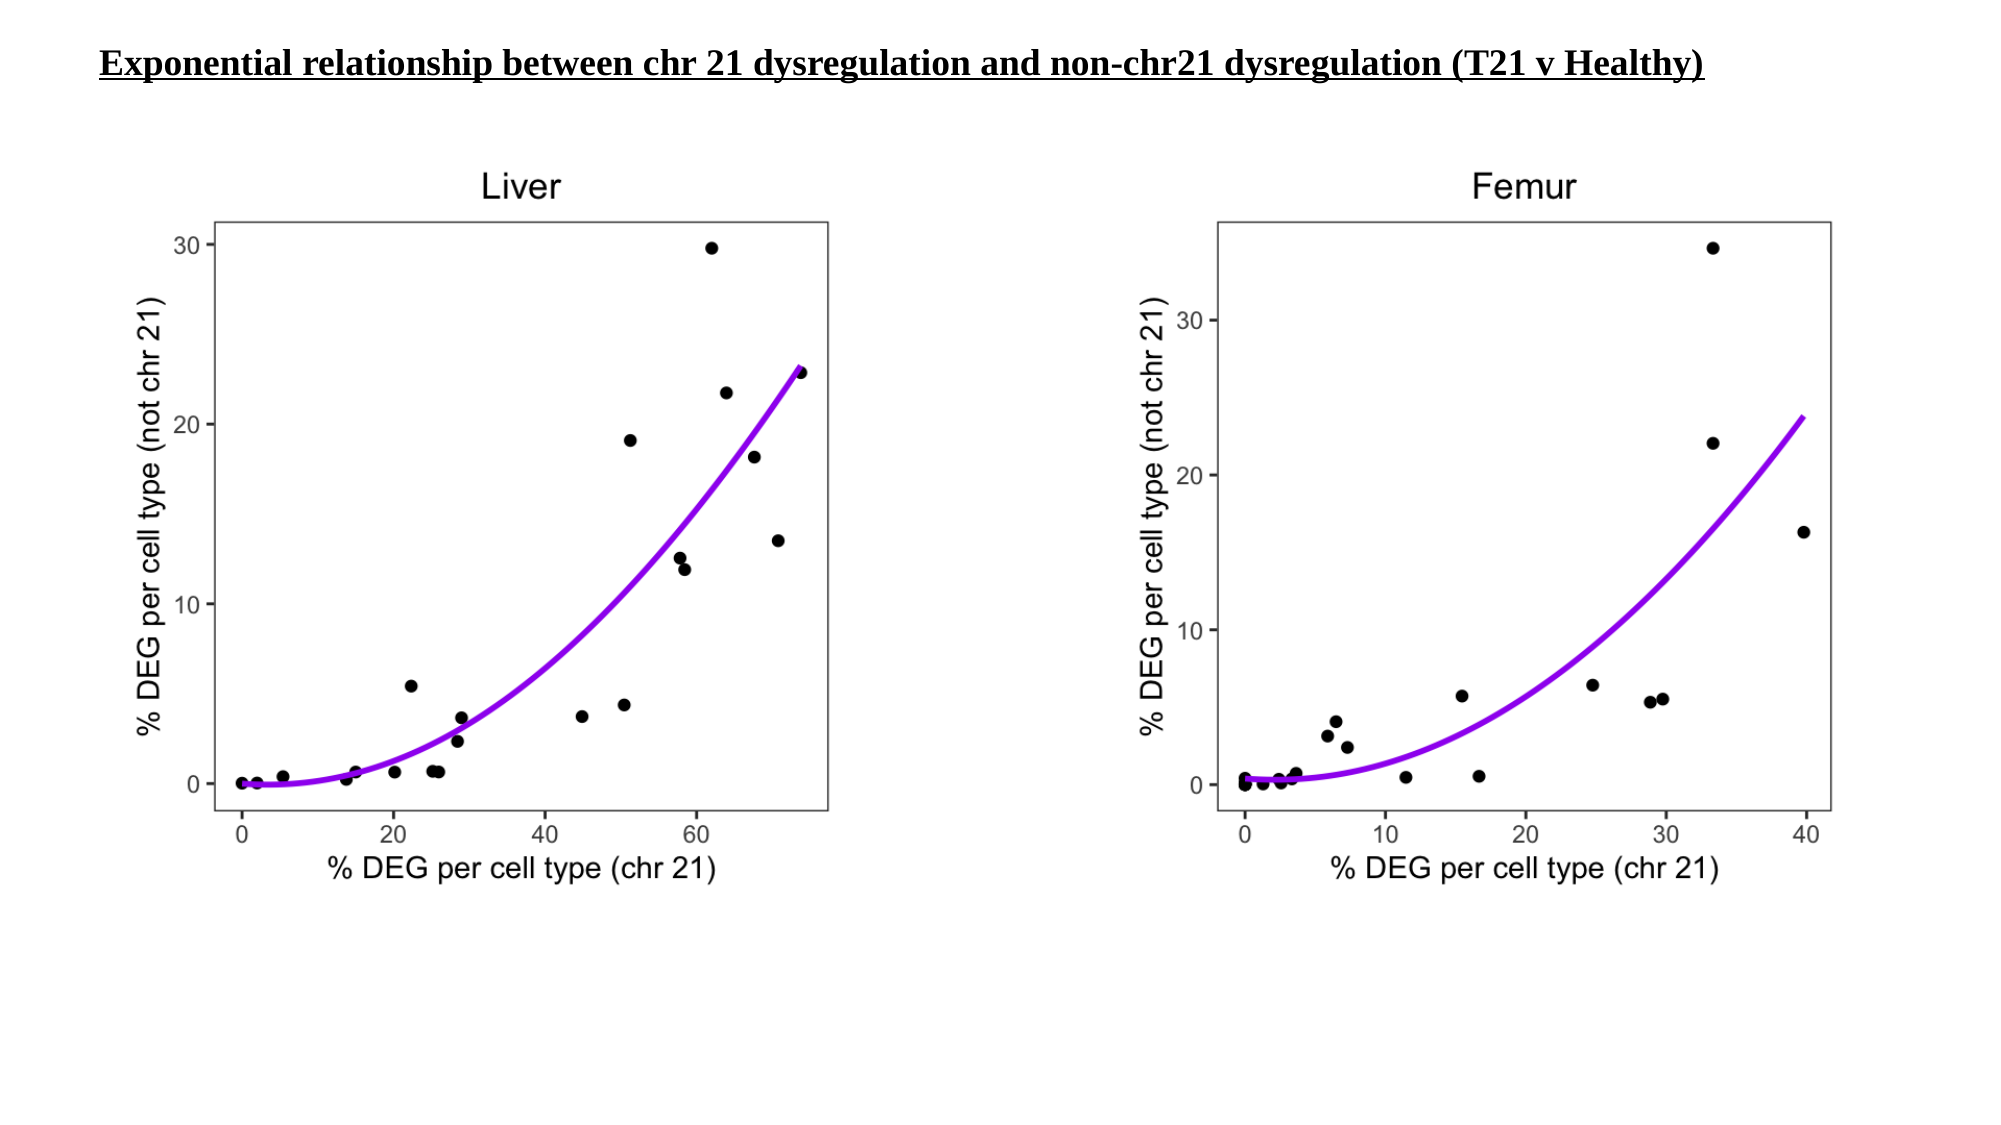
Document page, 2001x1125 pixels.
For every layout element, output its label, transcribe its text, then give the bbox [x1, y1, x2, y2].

text_box Exponential relationship between chr 21 dysregulation and non-chr21 dysregulation (T21 v Healthy) [84, 30, 1720, 91]
picture [1125, 157, 1847, 900]
picture [122, 157, 844, 900]
